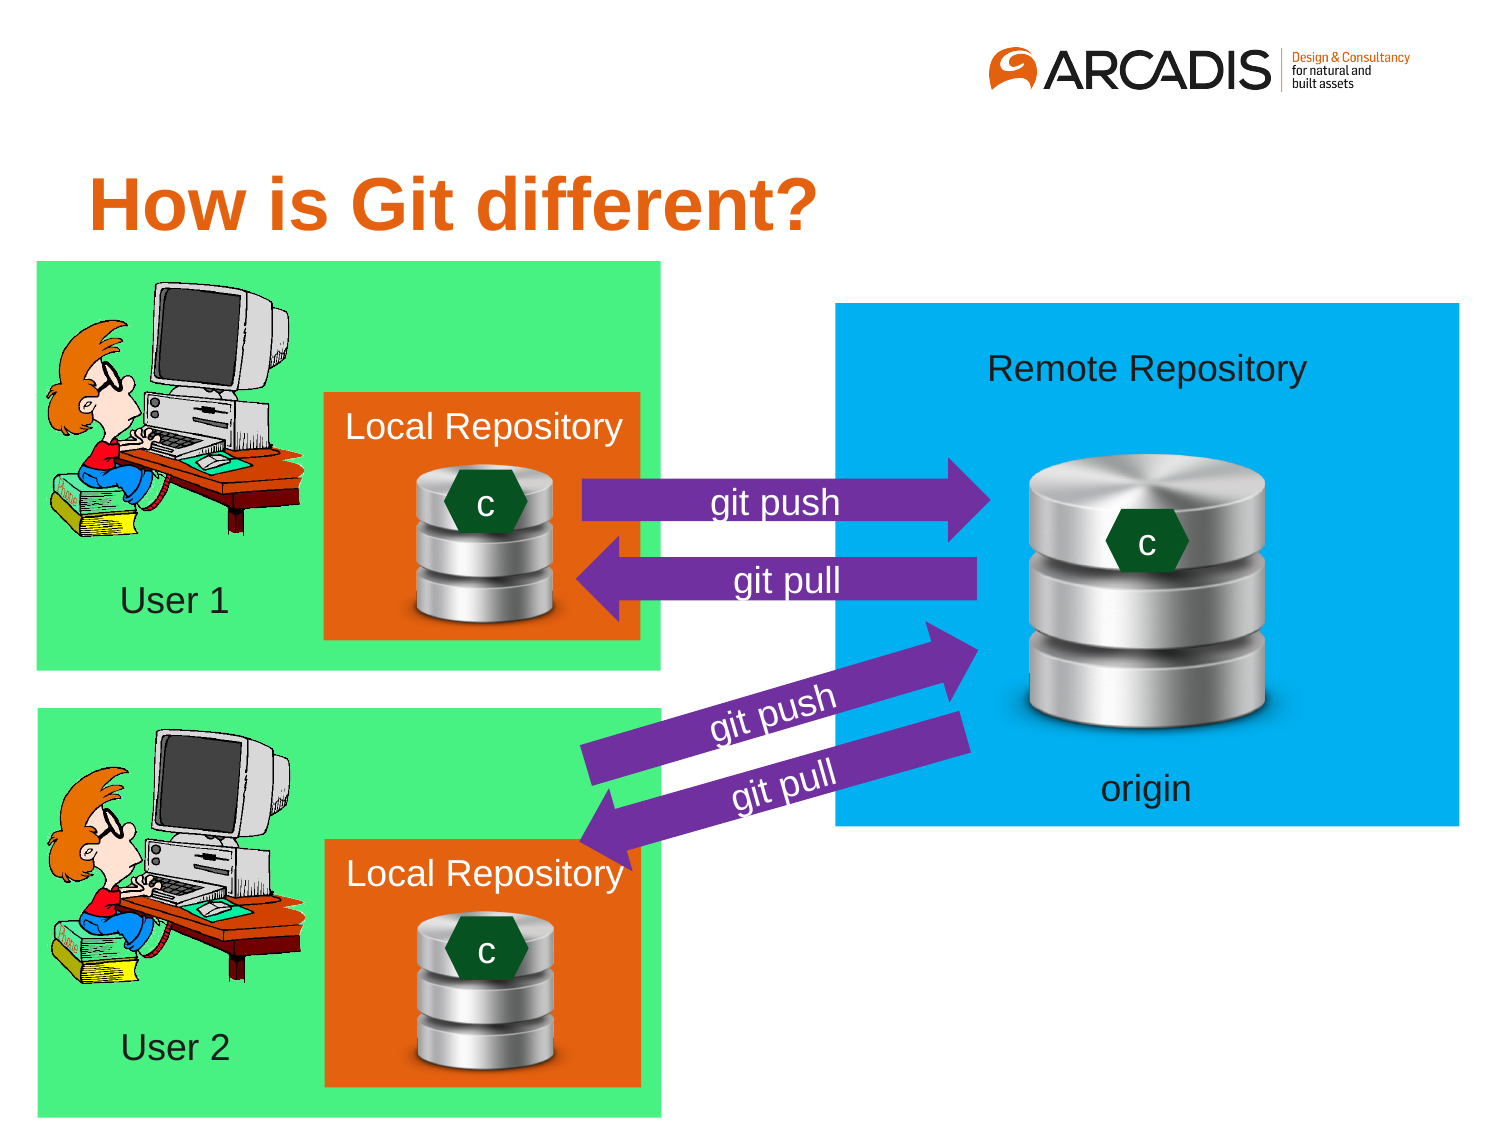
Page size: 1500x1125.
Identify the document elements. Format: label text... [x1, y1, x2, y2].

text_box git pull [662, 710, 972, 842]
text_box origin [1085, 761, 1207, 817]
picture [989, 47, 1410, 92]
text_box git pull [661, 556, 978, 601]
text_box Remote Repository [972, 341, 1323, 397]
title How is Git different? [88, 165, 1412, 269]
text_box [36, 261, 661, 671]
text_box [37, 708, 662, 1118]
picture [1030, 455, 1264, 728]
text_box [835, 303, 1460, 827]
text_box git push [662, 620, 979, 766]
text_box git push [661, 456, 990, 544]
